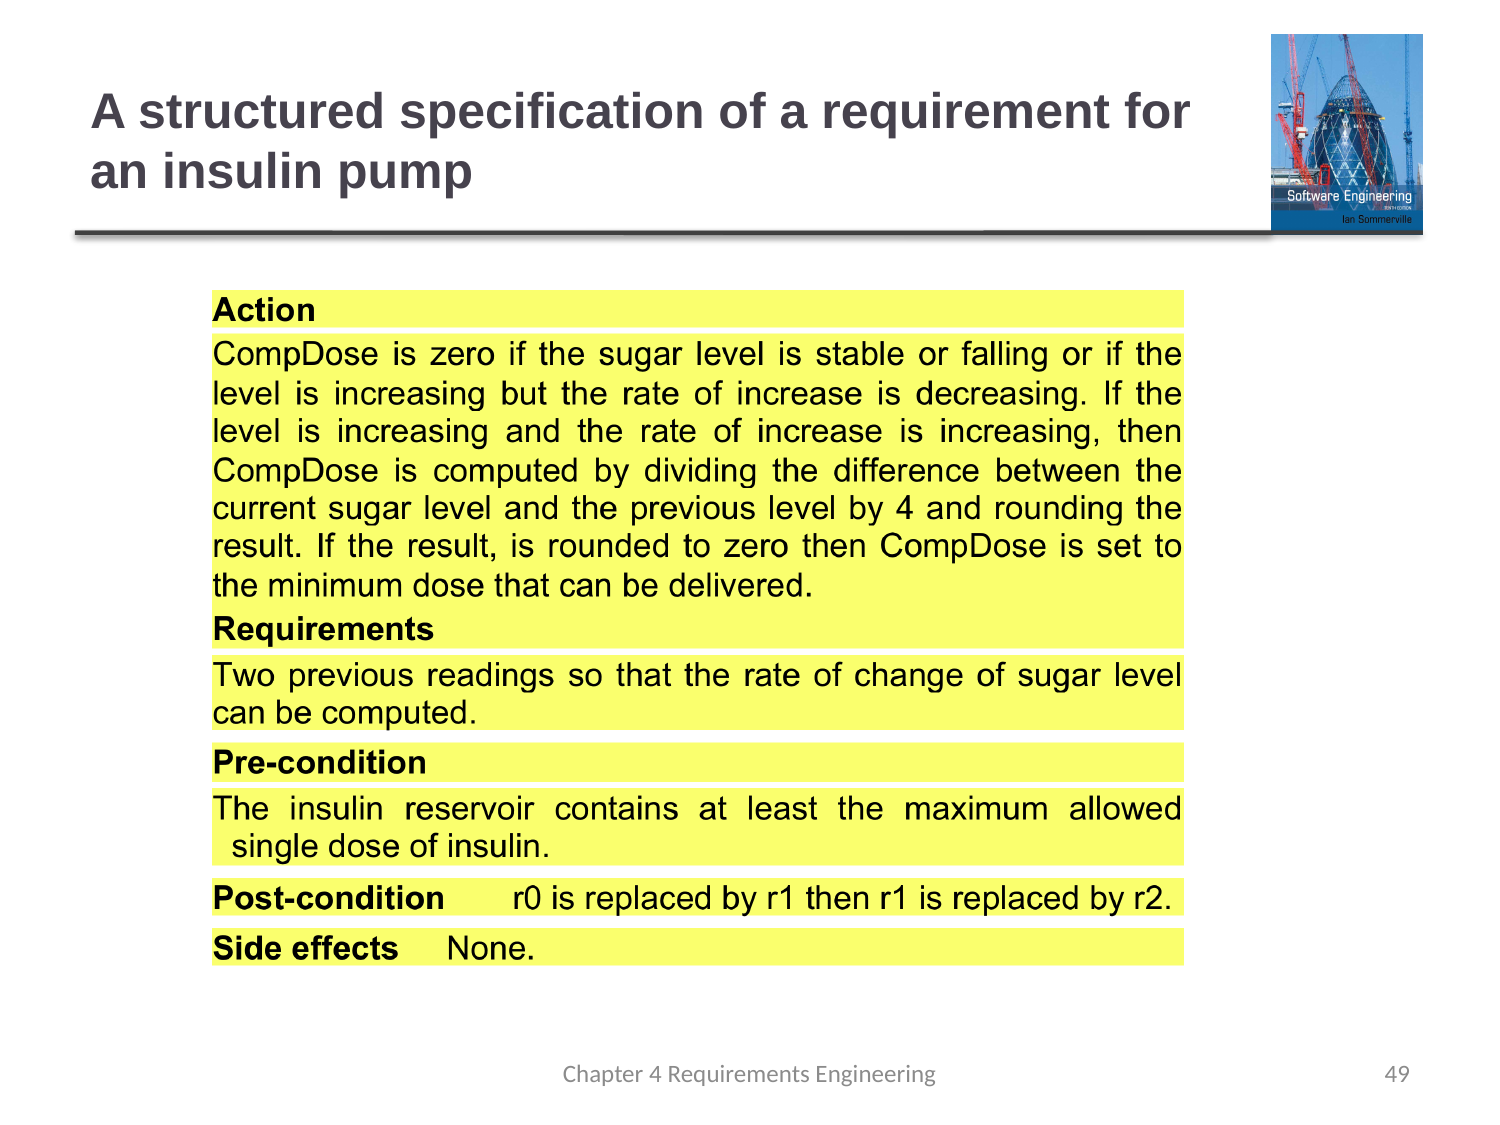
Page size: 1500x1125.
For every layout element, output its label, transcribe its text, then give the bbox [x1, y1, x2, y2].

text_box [212, 277, 1188, 1007]
footer Chapter 4 Requirements Engineering [512, 1042, 988, 1103]
picture [1271, 34, 1423, 230]
title A structured specification of a requirement for an insulin pump [74, 44, 1272, 233]
slide_number 49 [1074, 1042, 1425, 1103]
